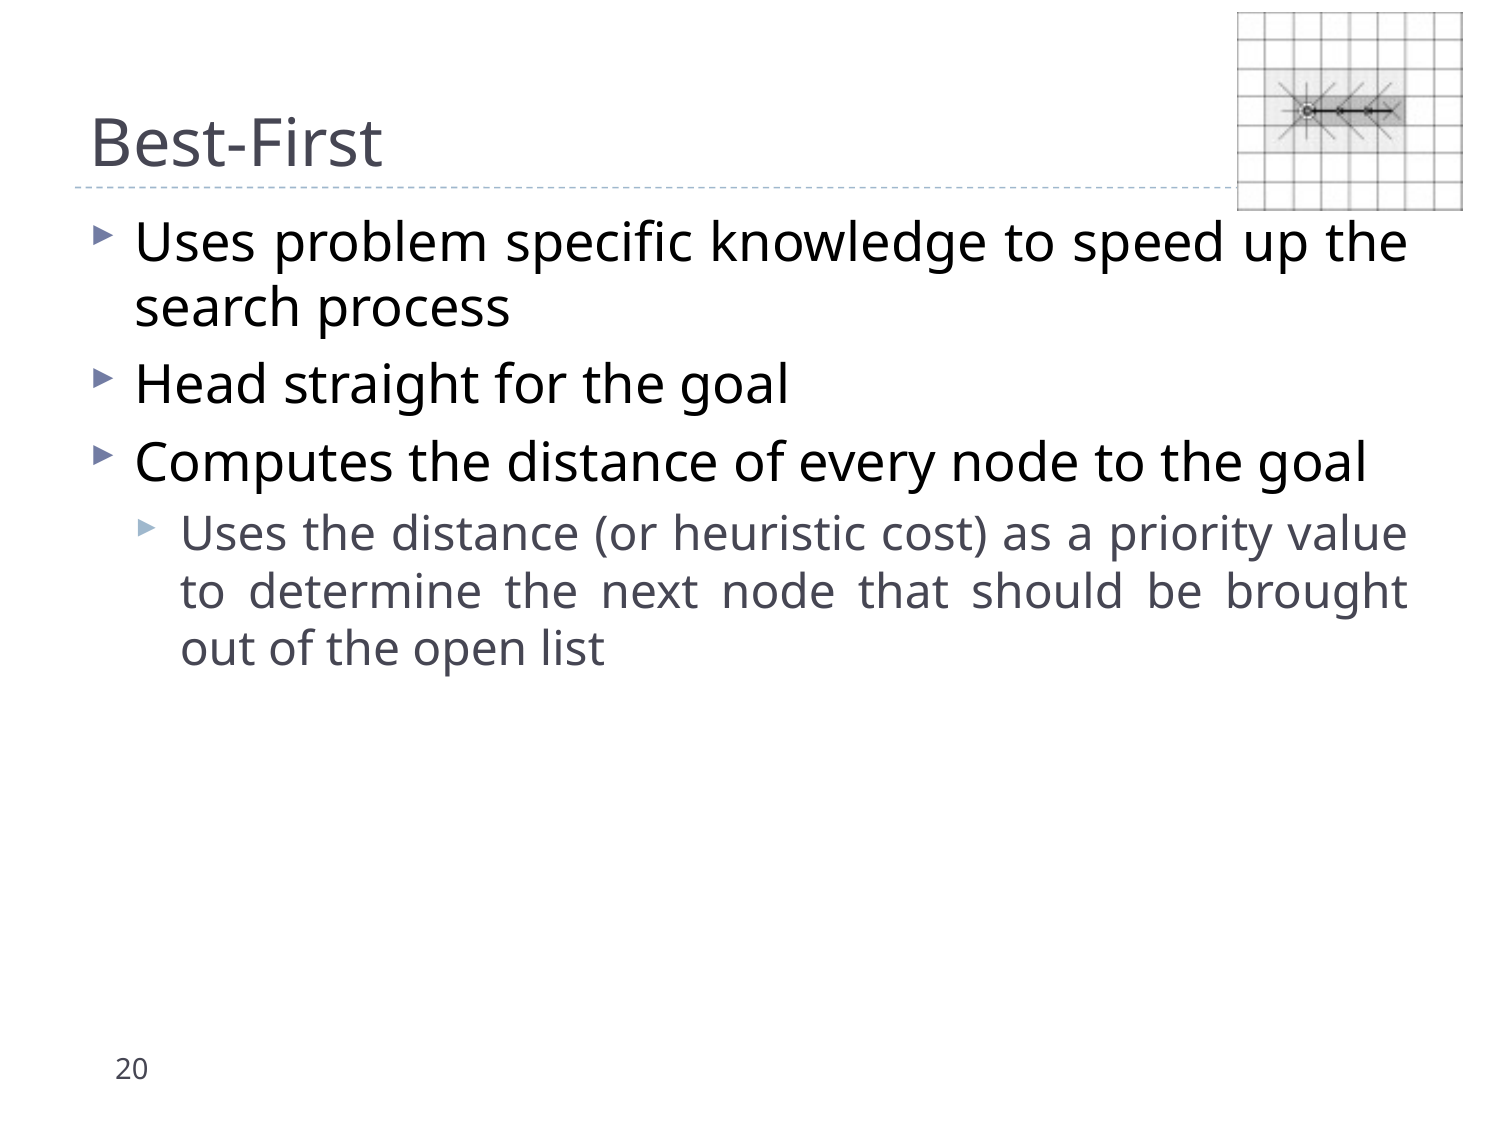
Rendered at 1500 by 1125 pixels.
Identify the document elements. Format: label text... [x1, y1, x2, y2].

picture [1237, 12, 1463, 211]
list Uses problem specific knowledge to speed up the search process Head straight for the goal Computes the distance of every node to the goal Uses the distance (or heuristic cost) as a priority value to determine the next node that should be brought out of the open list [75, 200, 1425, 1006]
title Best-First [75, 24, 1231, 188]
slide_number 20 [100, 1042, 426, 1103]
